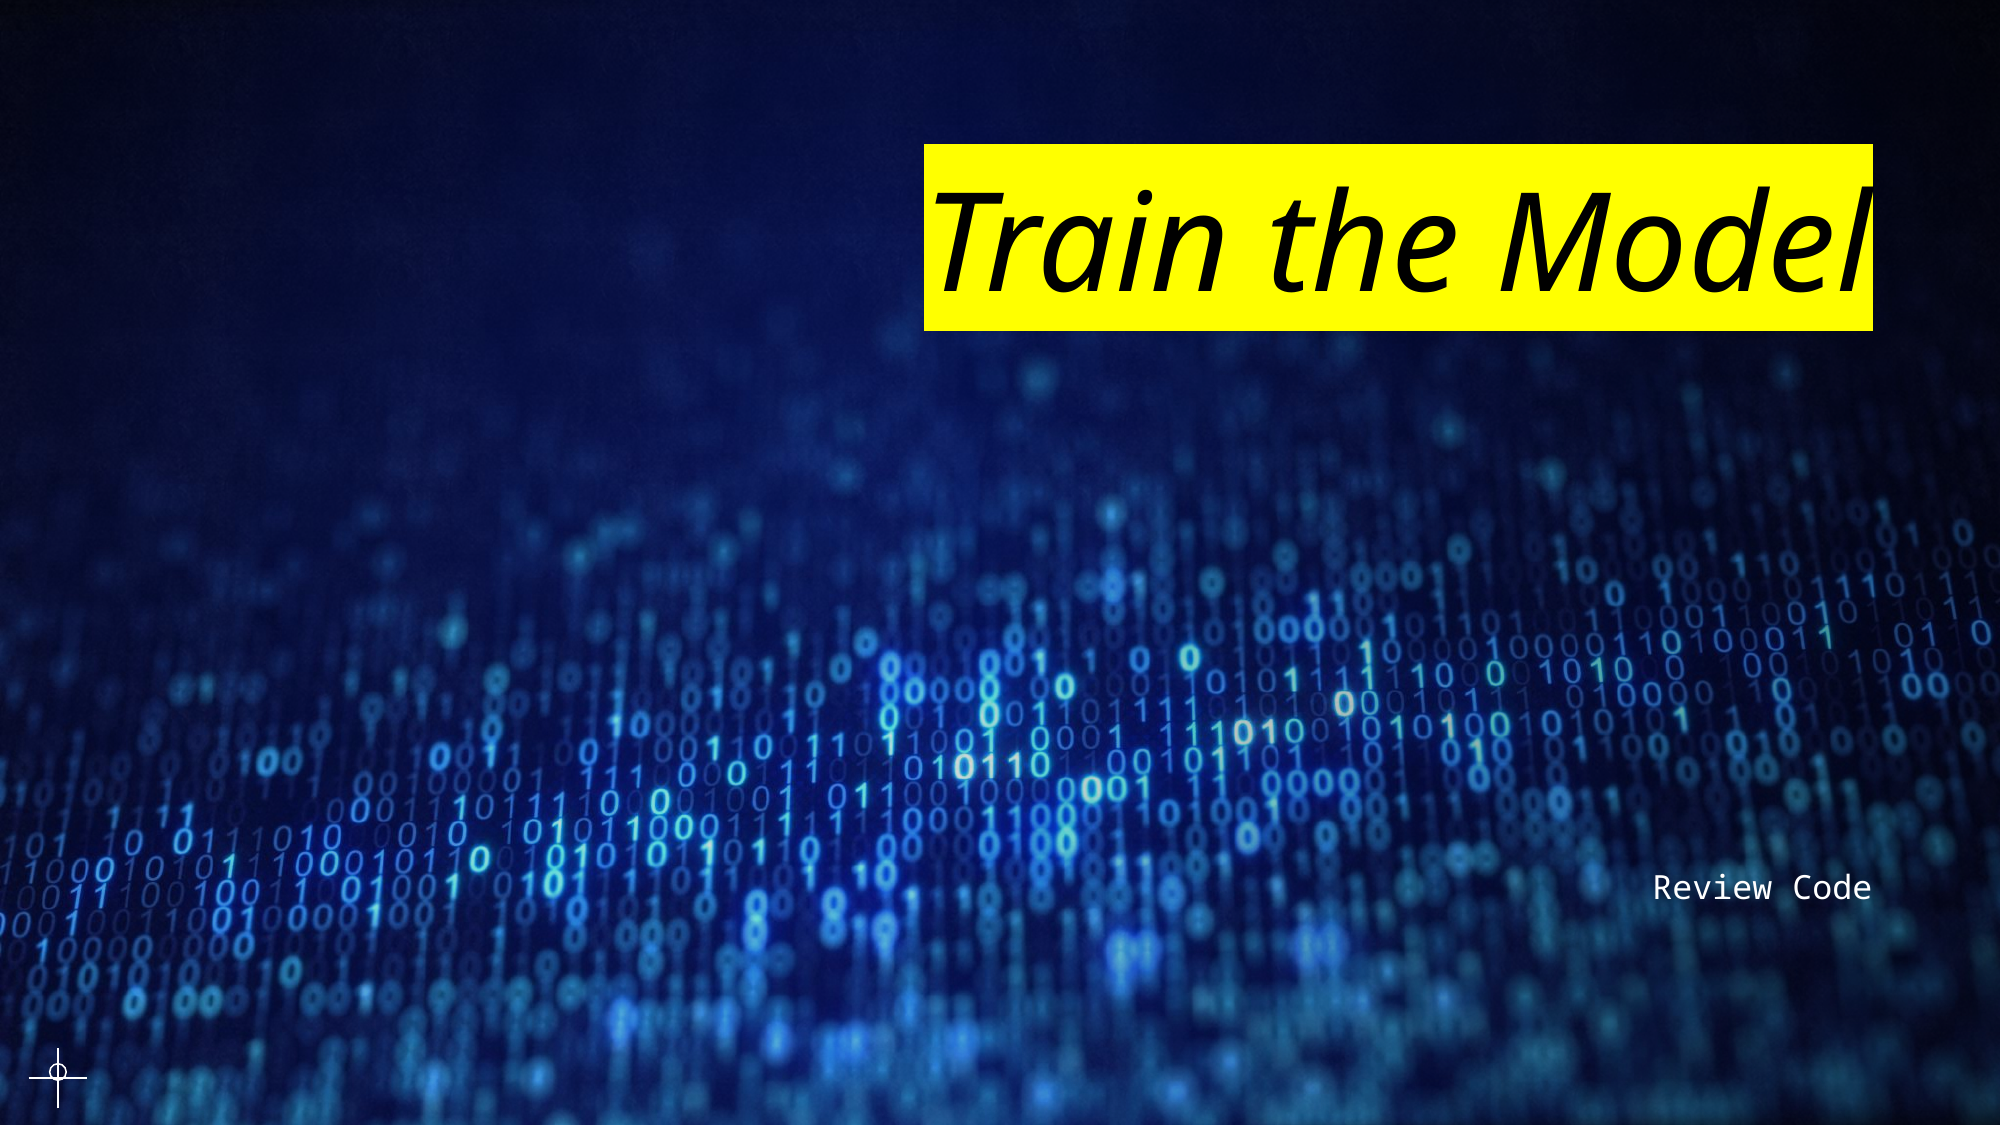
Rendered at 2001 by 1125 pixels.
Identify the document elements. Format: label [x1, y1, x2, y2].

picture [0, 0, 2000, 1125]
text_box [28, 1047, 88, 1109]
